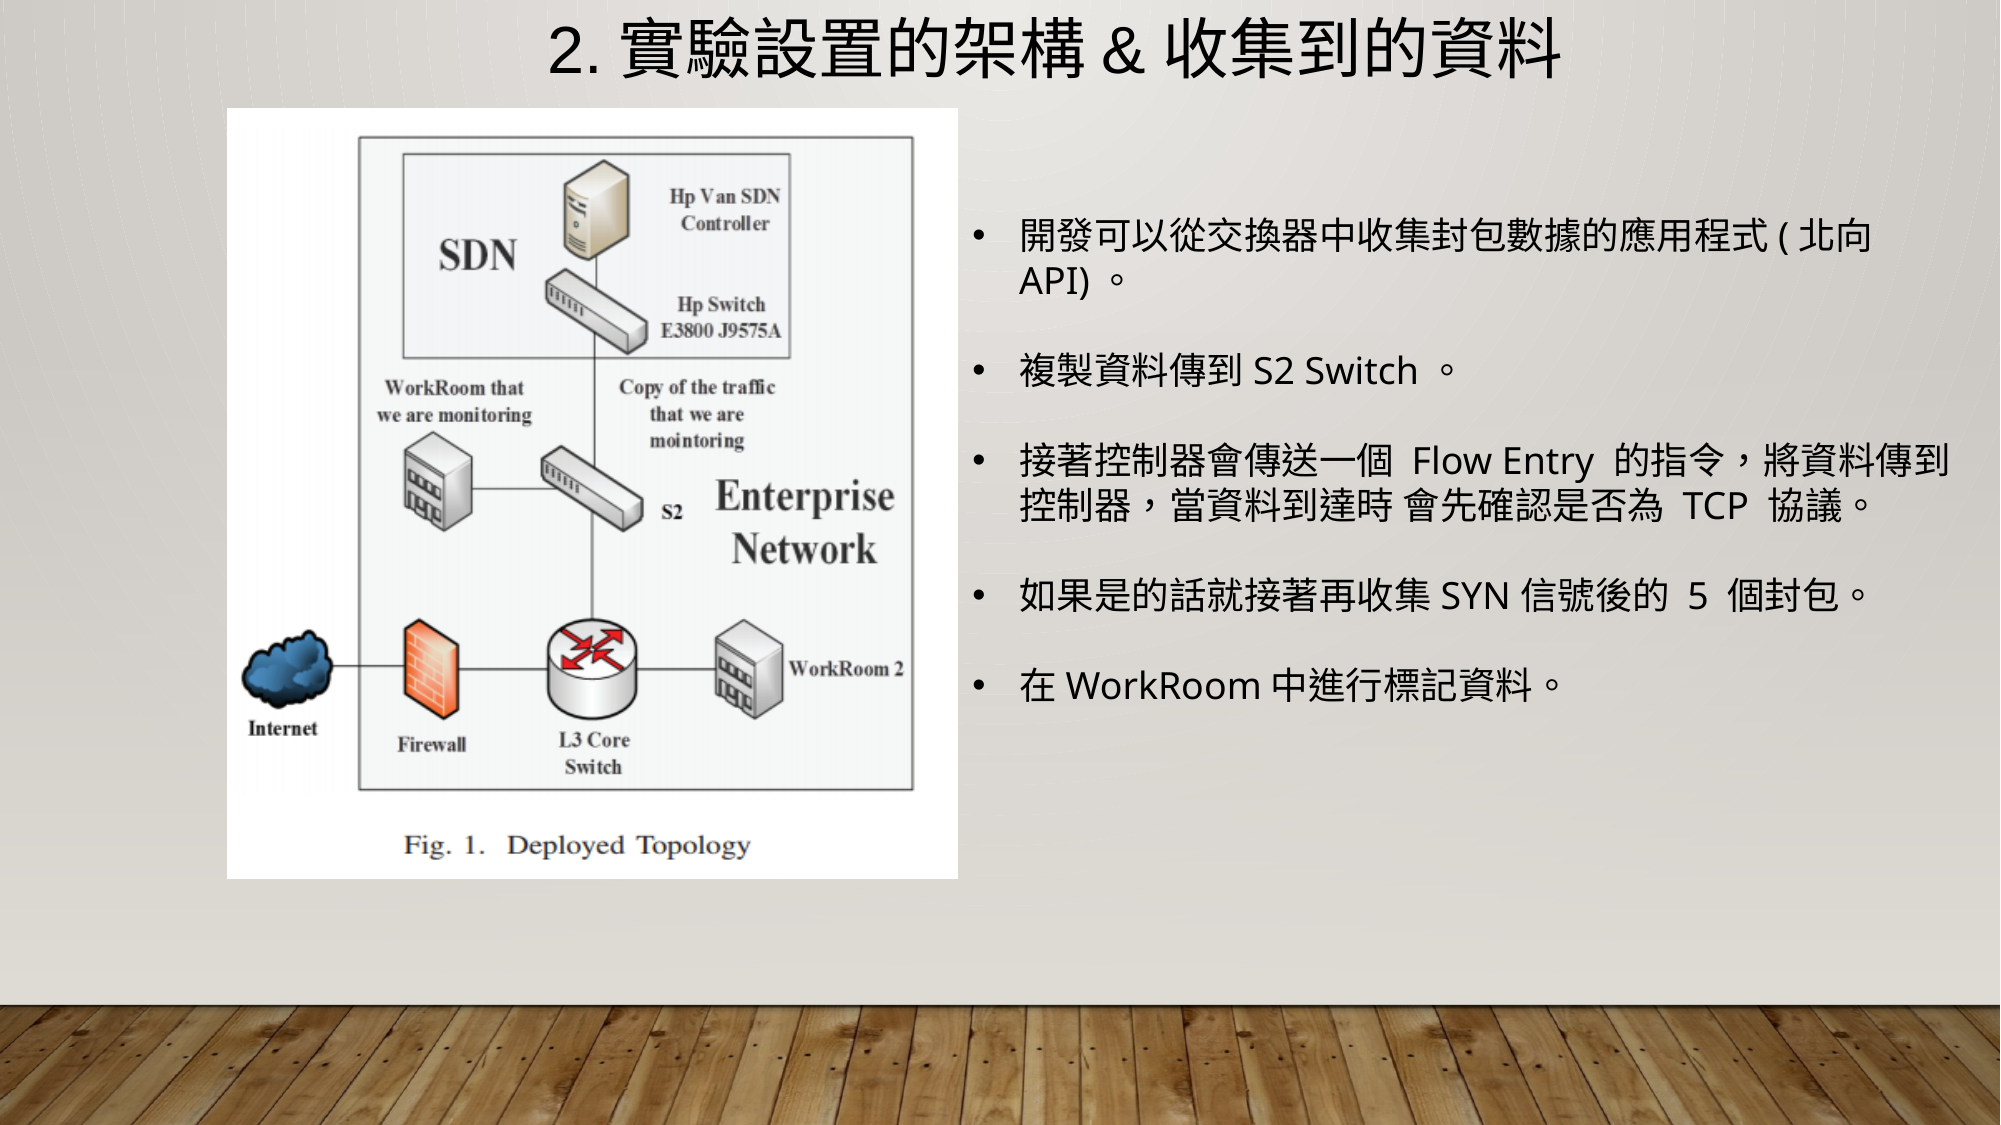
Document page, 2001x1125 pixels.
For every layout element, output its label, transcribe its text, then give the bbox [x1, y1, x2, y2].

text_box 開發可以從交換器中收集封包數據的應用程式(北向API)。 複製資料傳到S2 Switch。 接著控制器會傳送一個 Flow Entry 的指令，將資料傳到控制器，當資料到達時 會先確認是否為 TCP 協議。 如果是的話就接著再收集SYN信號後的 5 個封包。 在WorkRoom中進行標記資料。 [958, 204, 2000, 715]
picture [0, 1005, 2000, 1125]
text_box 2.實驗設置的架構&收集到的資料 [532, 0, 2000, 95]
picture [227, 108, 958, 880]
